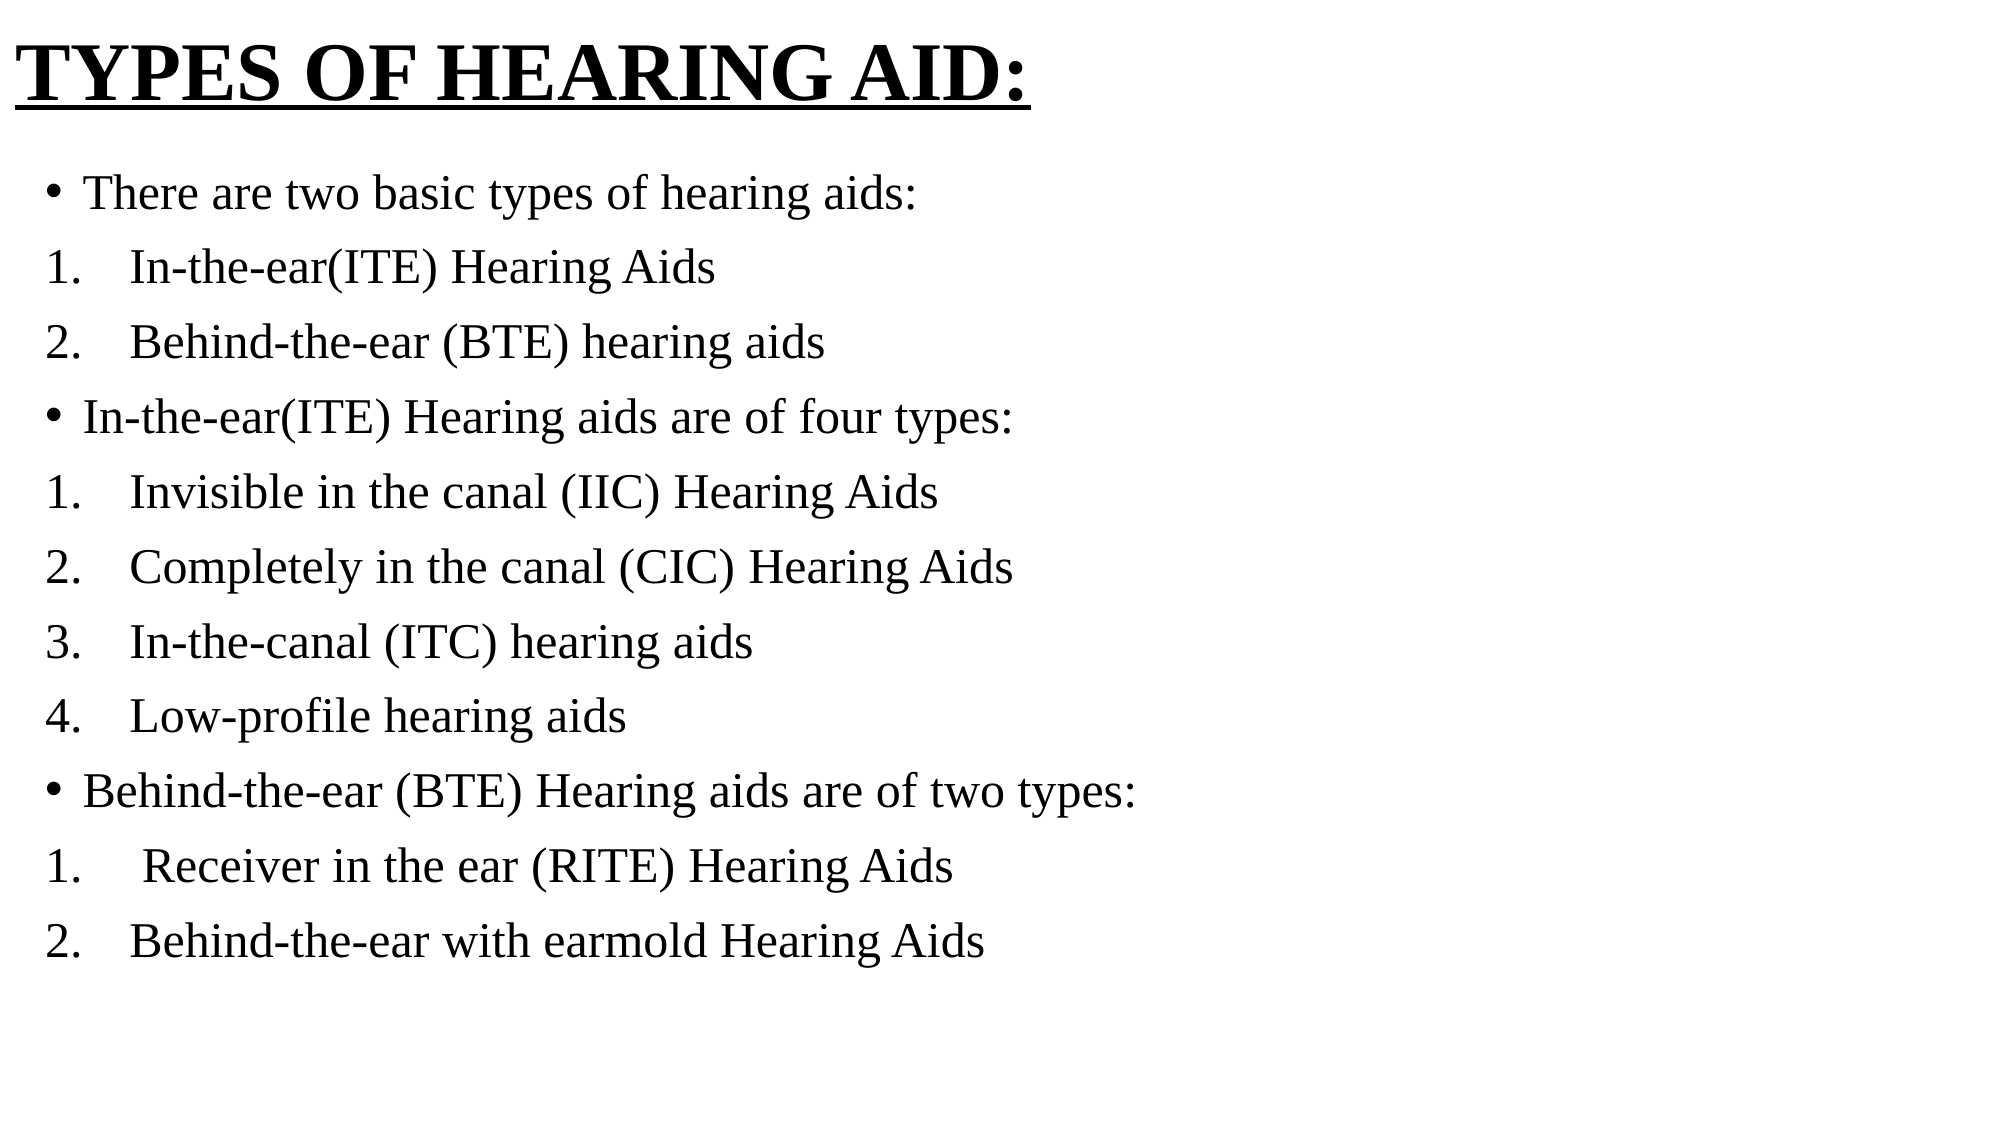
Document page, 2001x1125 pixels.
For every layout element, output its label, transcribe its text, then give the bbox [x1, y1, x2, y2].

title TYPES OF HEARING AID: [0, 0, 1844, 251]
list There are two basic types of hearing aids: In-the-ear(ITE) Hearing Aids Behind-the-ear (BTE) hearing aids In-the-ear(ITE) Hearing aids are of four types: Invisible in the canal (IIC) Hearing Aids Completely in the canal (CIC) Hearing Aids In-the-canal (ITC) hearing aids Low-profile hearing aids Behind-the-ear (BTE) Hearing aids are of two types: Receiver in the ear (RITE) Hearing Aids Behind-the-ear with earmold Hearing Aids [30, 158, 1844, 1018]
